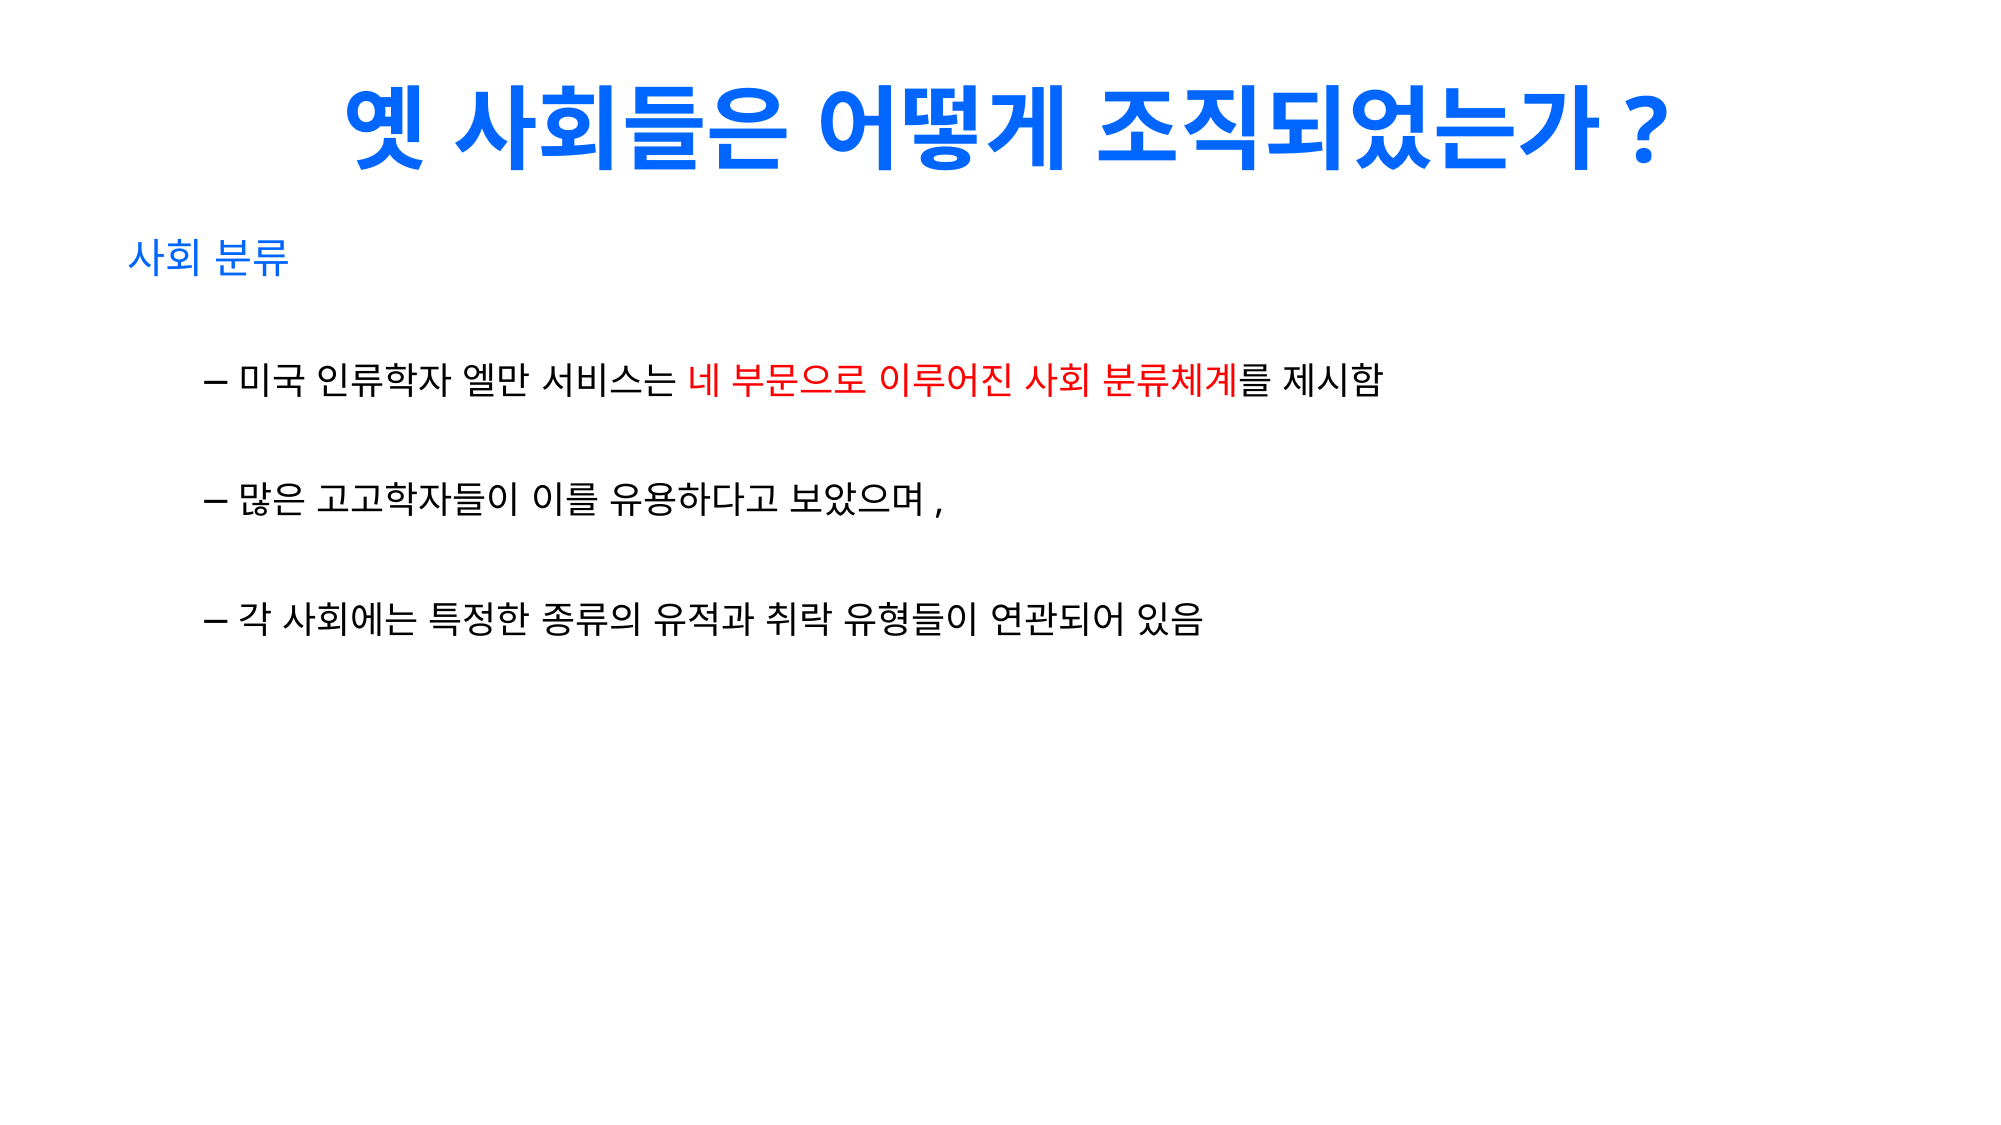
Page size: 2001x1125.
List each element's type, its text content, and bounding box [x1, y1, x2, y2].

list 사회 분류 미국 인류학자 엘만 서비스는 네 부문으로 이루어진 사회 분류체계를 제시함 많은 고고학자들이 이를 유용하다고 보았으며, 각 사회에는 특정한 종류의 유적과 취락 유형들이 연관되어 있음 [112, 230, 1833, 650]
title 옛 사회들은 어떻게 조직되었는가? [328, 67, 1679, 198]
